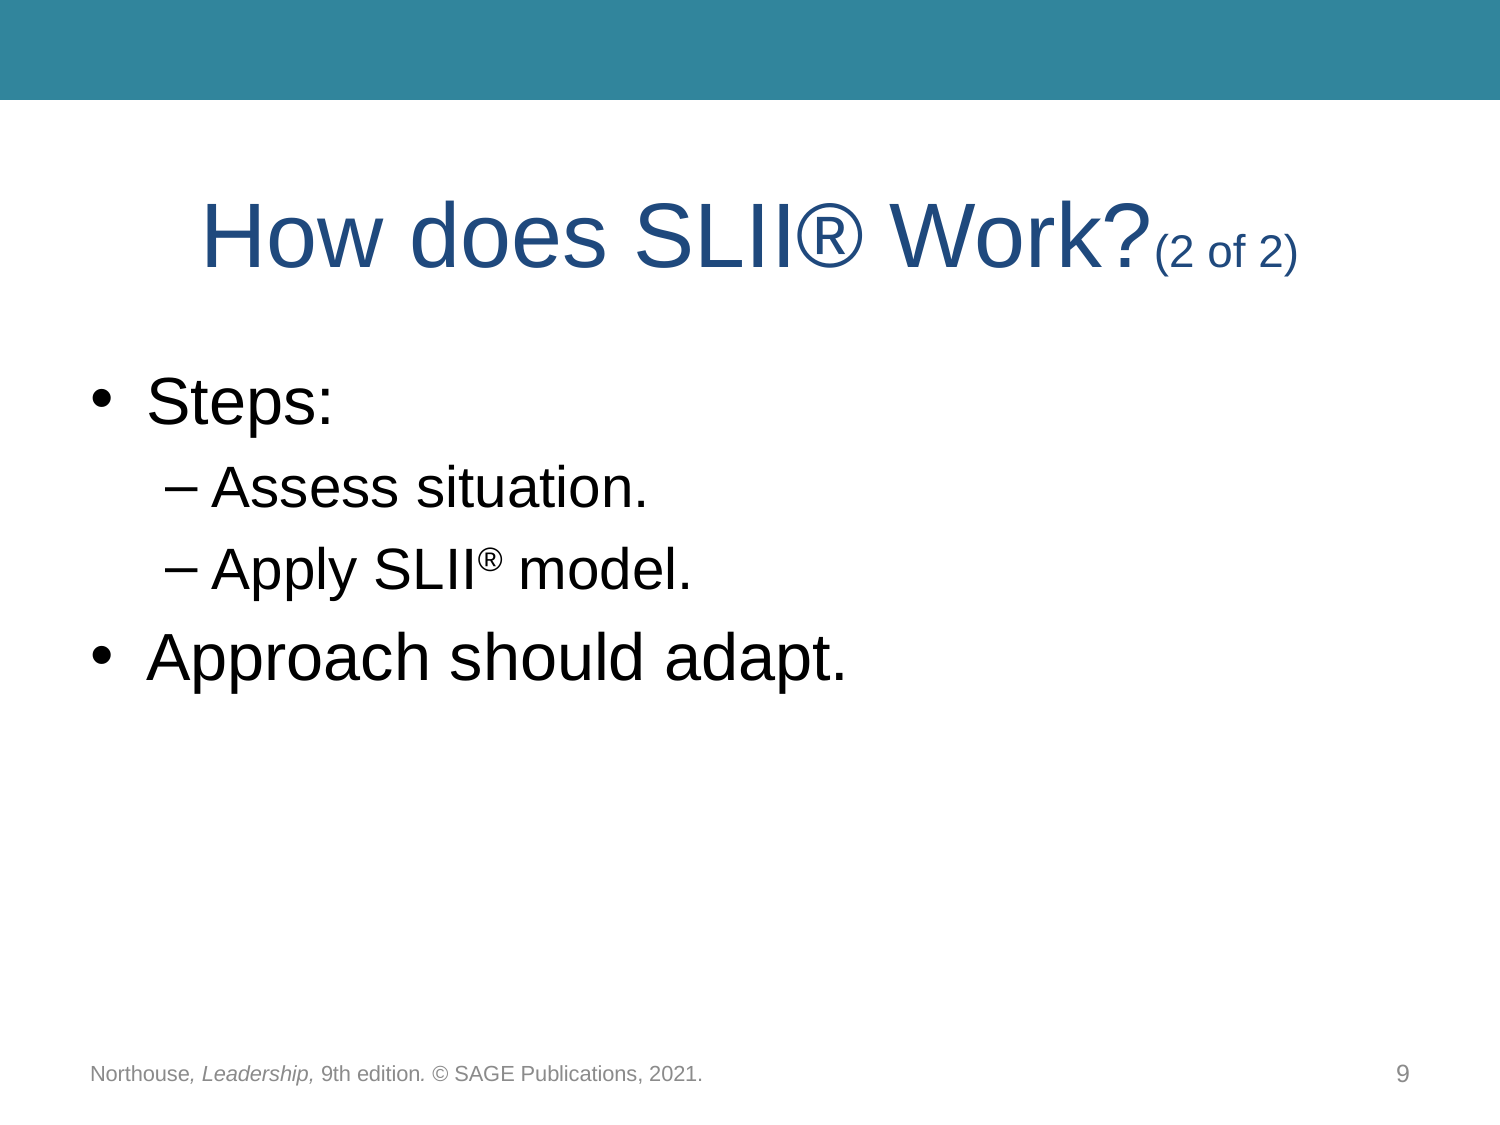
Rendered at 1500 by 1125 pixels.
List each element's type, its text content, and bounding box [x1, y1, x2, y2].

footer Northouse, Leadership, 9th edition. © SAGE Publications, 2021. [75, 1042, 1313, 1103]
list Steps: Assess situation. Apply SLII® model. Approach should adapt. [75, 350, 1425, 1005]
slide_number 9 [1350, 1042, 1425, 1103]
title How does SLII® Work?(2 of 2) [75, 137, 1425, 325]
